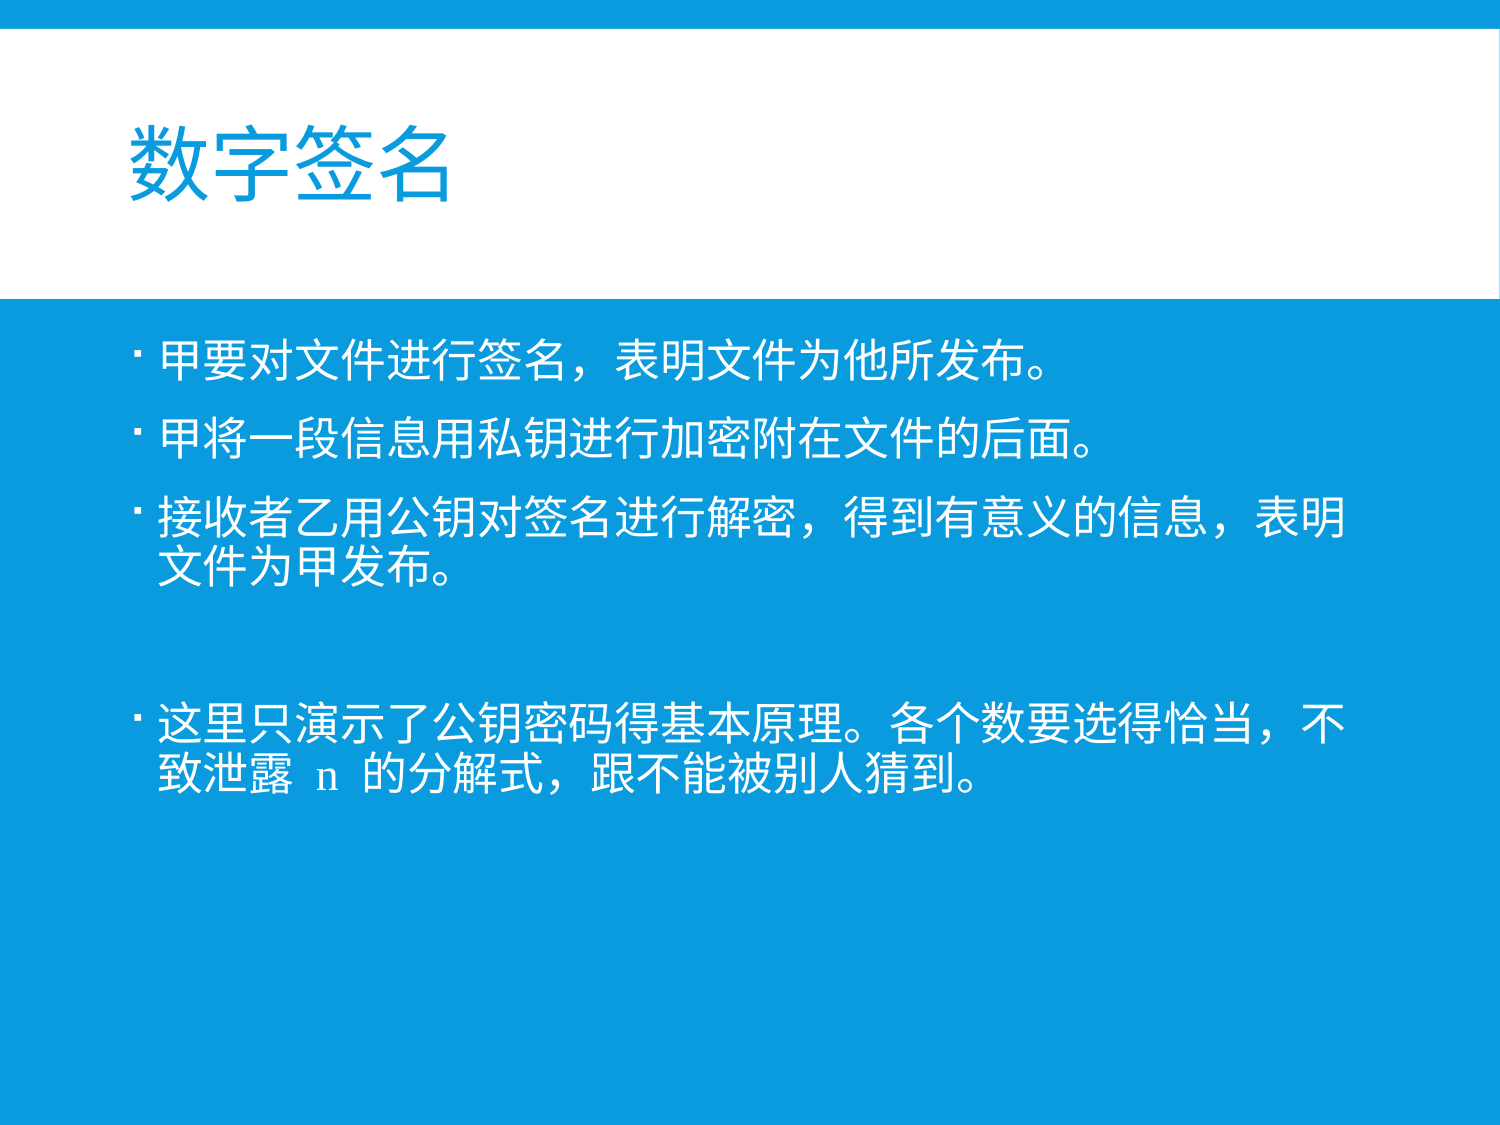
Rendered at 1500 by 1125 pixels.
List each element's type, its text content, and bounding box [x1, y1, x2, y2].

title 数字签名 [112, 46, 1388, 295]
list 甲要对文件进行签名，表明文件为他所发布。 甲将一段信息用私钥进行加密附在文件的后面。 接收者乙用公钥对签名进行解密，得到有意义的信息，表明文件为甲发布。 这里只演示了公钥密码得基本原理。各个数要选得恰当，不致泄露 n 的分解式，跟不能被别人猜到。 [112, 329, 1388, 1020]
